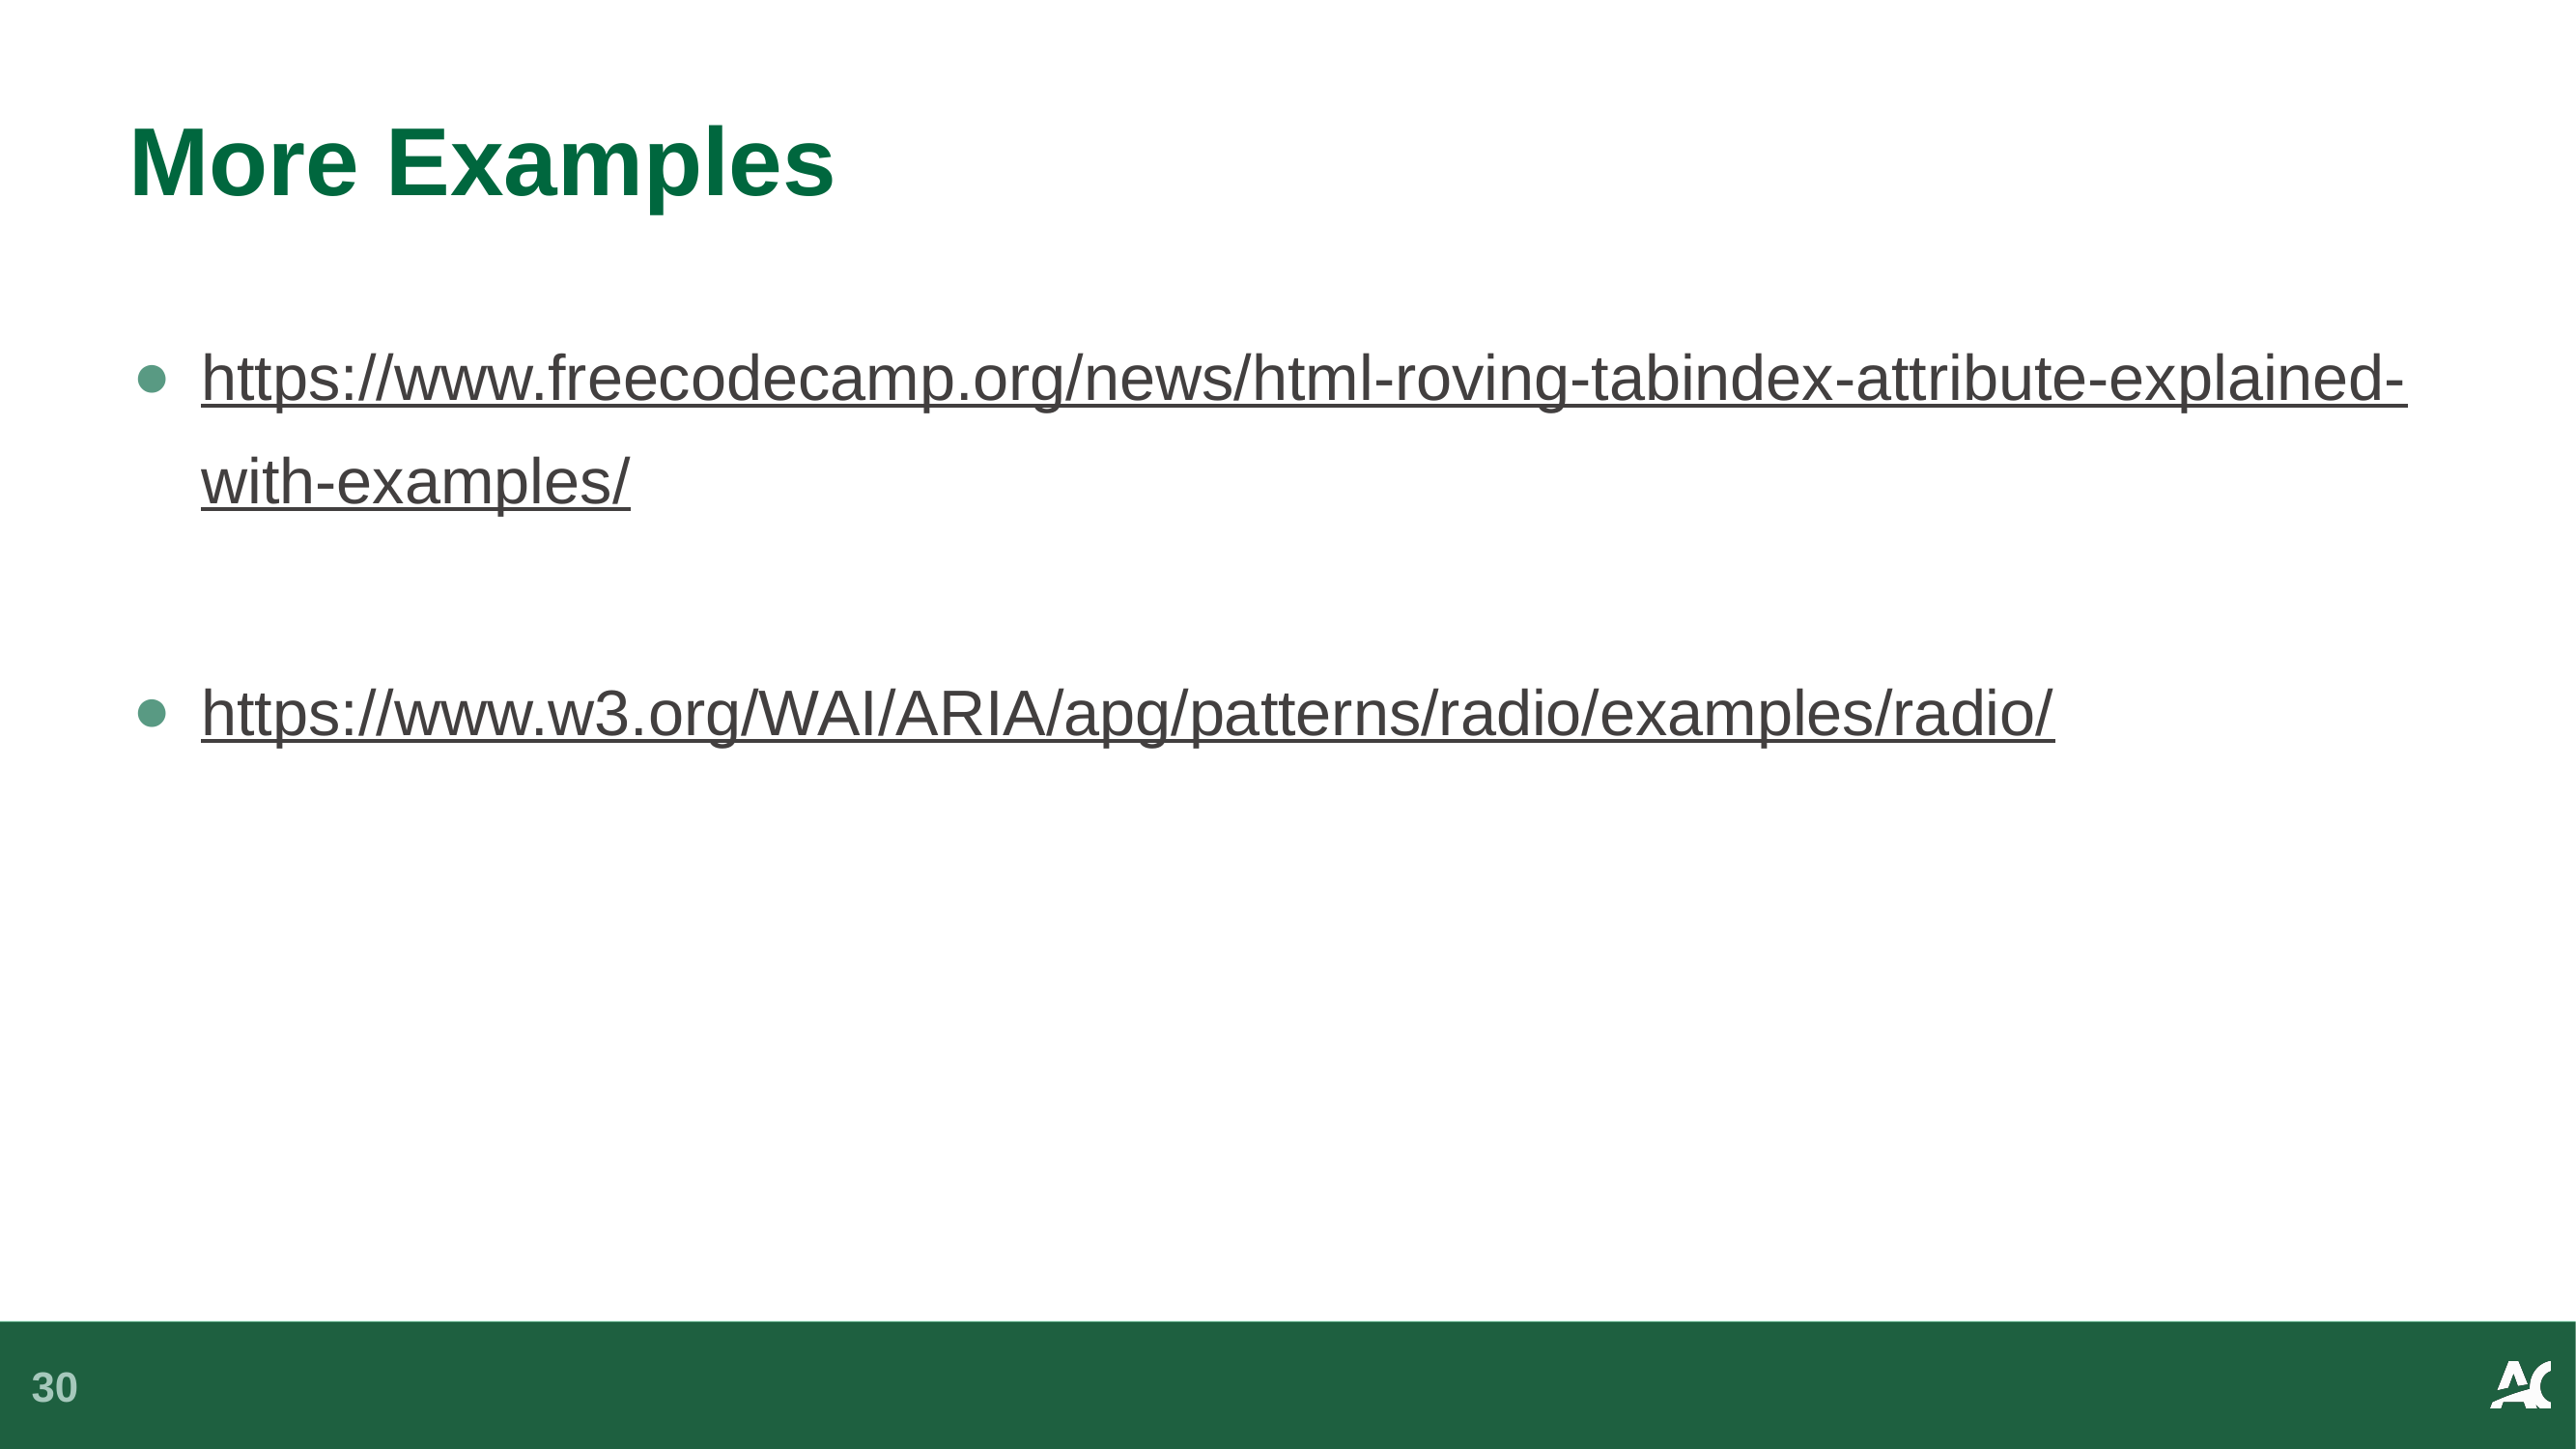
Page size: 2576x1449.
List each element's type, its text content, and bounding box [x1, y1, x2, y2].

text_box https://www.freecodecamp.org/news/html-roving-tabindex-attribute-explained-with-examples/ https://www.w3.org/WAI/ARIA/apg/patterns/radio/examples/radio/ [128, 298, 2410, 1047]
title More Examples [128, 122, 2533, 259]
picture [0, 1320, 2576, 1449]
slide_number 30 [31, 1346, 116, 1424]
